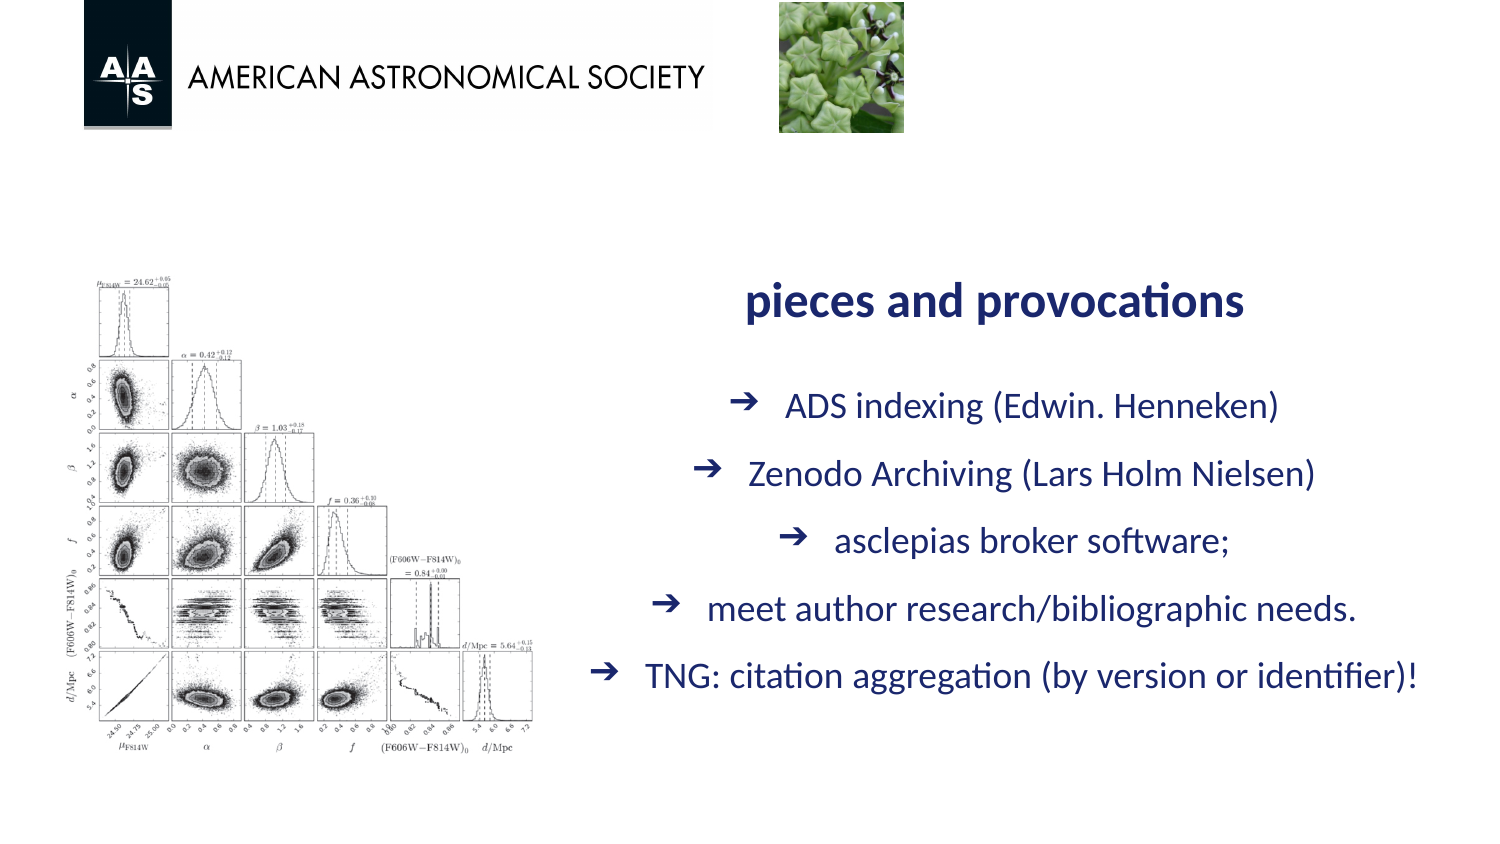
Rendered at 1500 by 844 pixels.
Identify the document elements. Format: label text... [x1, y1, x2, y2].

text_box pieces and provocations ADS indexing (Edwin. Henneken) Zenodo Archiving (Lars Holm Nielsen) asclepias broker software; meet author research/bibliographic needs. TNG: citation aggregation (by version or identifier)! [545, 259, 1444, 789]
picture [64, 275, 533, 754]
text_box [82, 0, 904, 134]
